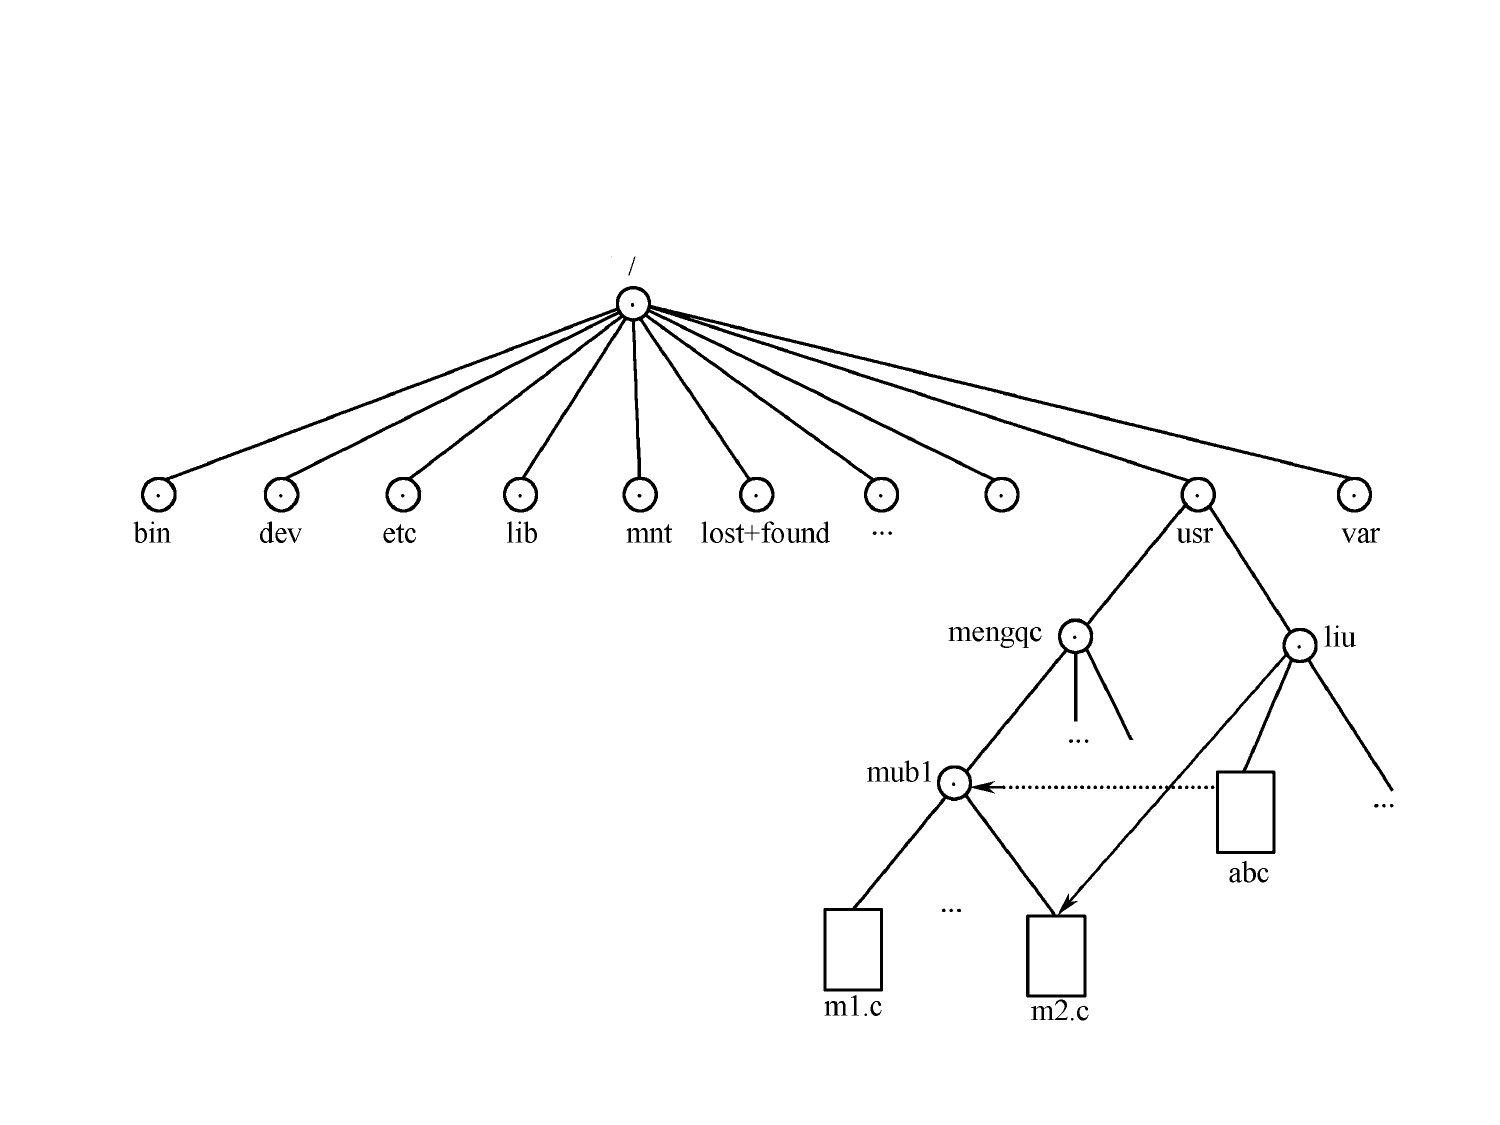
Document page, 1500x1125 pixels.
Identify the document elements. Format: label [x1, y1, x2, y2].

picture [99, 249, 1426, 1036]
